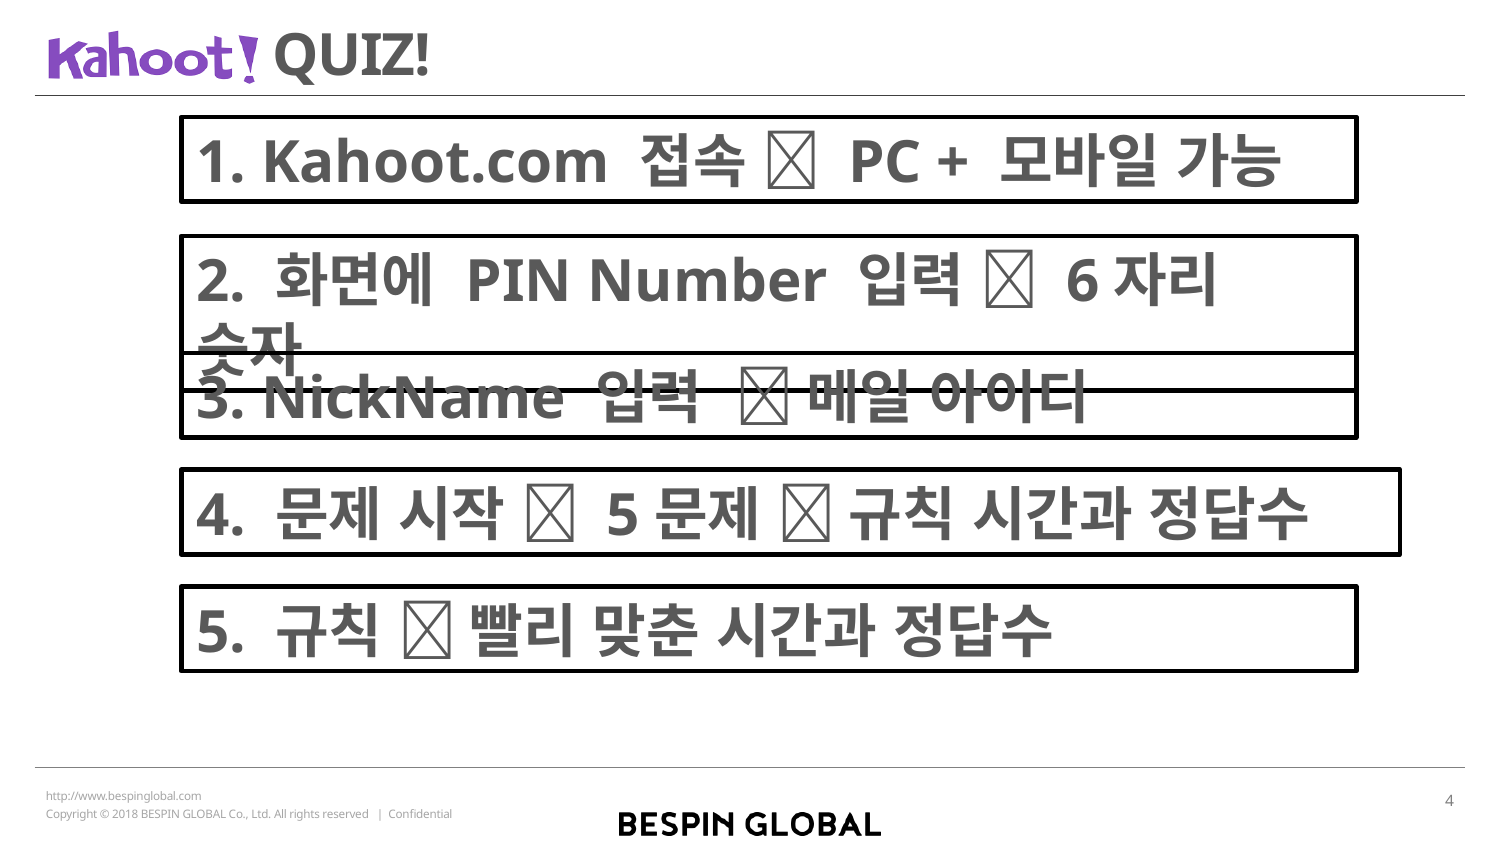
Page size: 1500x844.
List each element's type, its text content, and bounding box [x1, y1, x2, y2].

picture [617, 809, 883, 838]
title QUIZ! [275, 30, 475, 84]
text_box 1. Kahoot.com 접속  PC + 모바일 가능 [181, 117, 1357, 202]
text_box 2. 화면에 PIN Number 입력  6자리 숫자 [181, 235, 1357, 352]
text_box 5. 규칙  빨리 맞춘 시간과 정답수 [181, 586, 1357, 672]
picture [29, 20, 275, 94]
text_box 4. 문제 시작  5문제  규칙 시간과 정답수 [181, 469, 1400, 555]
text_box 3. NickName 입력  메일 아이디 [181, 352, 1357, 438]
